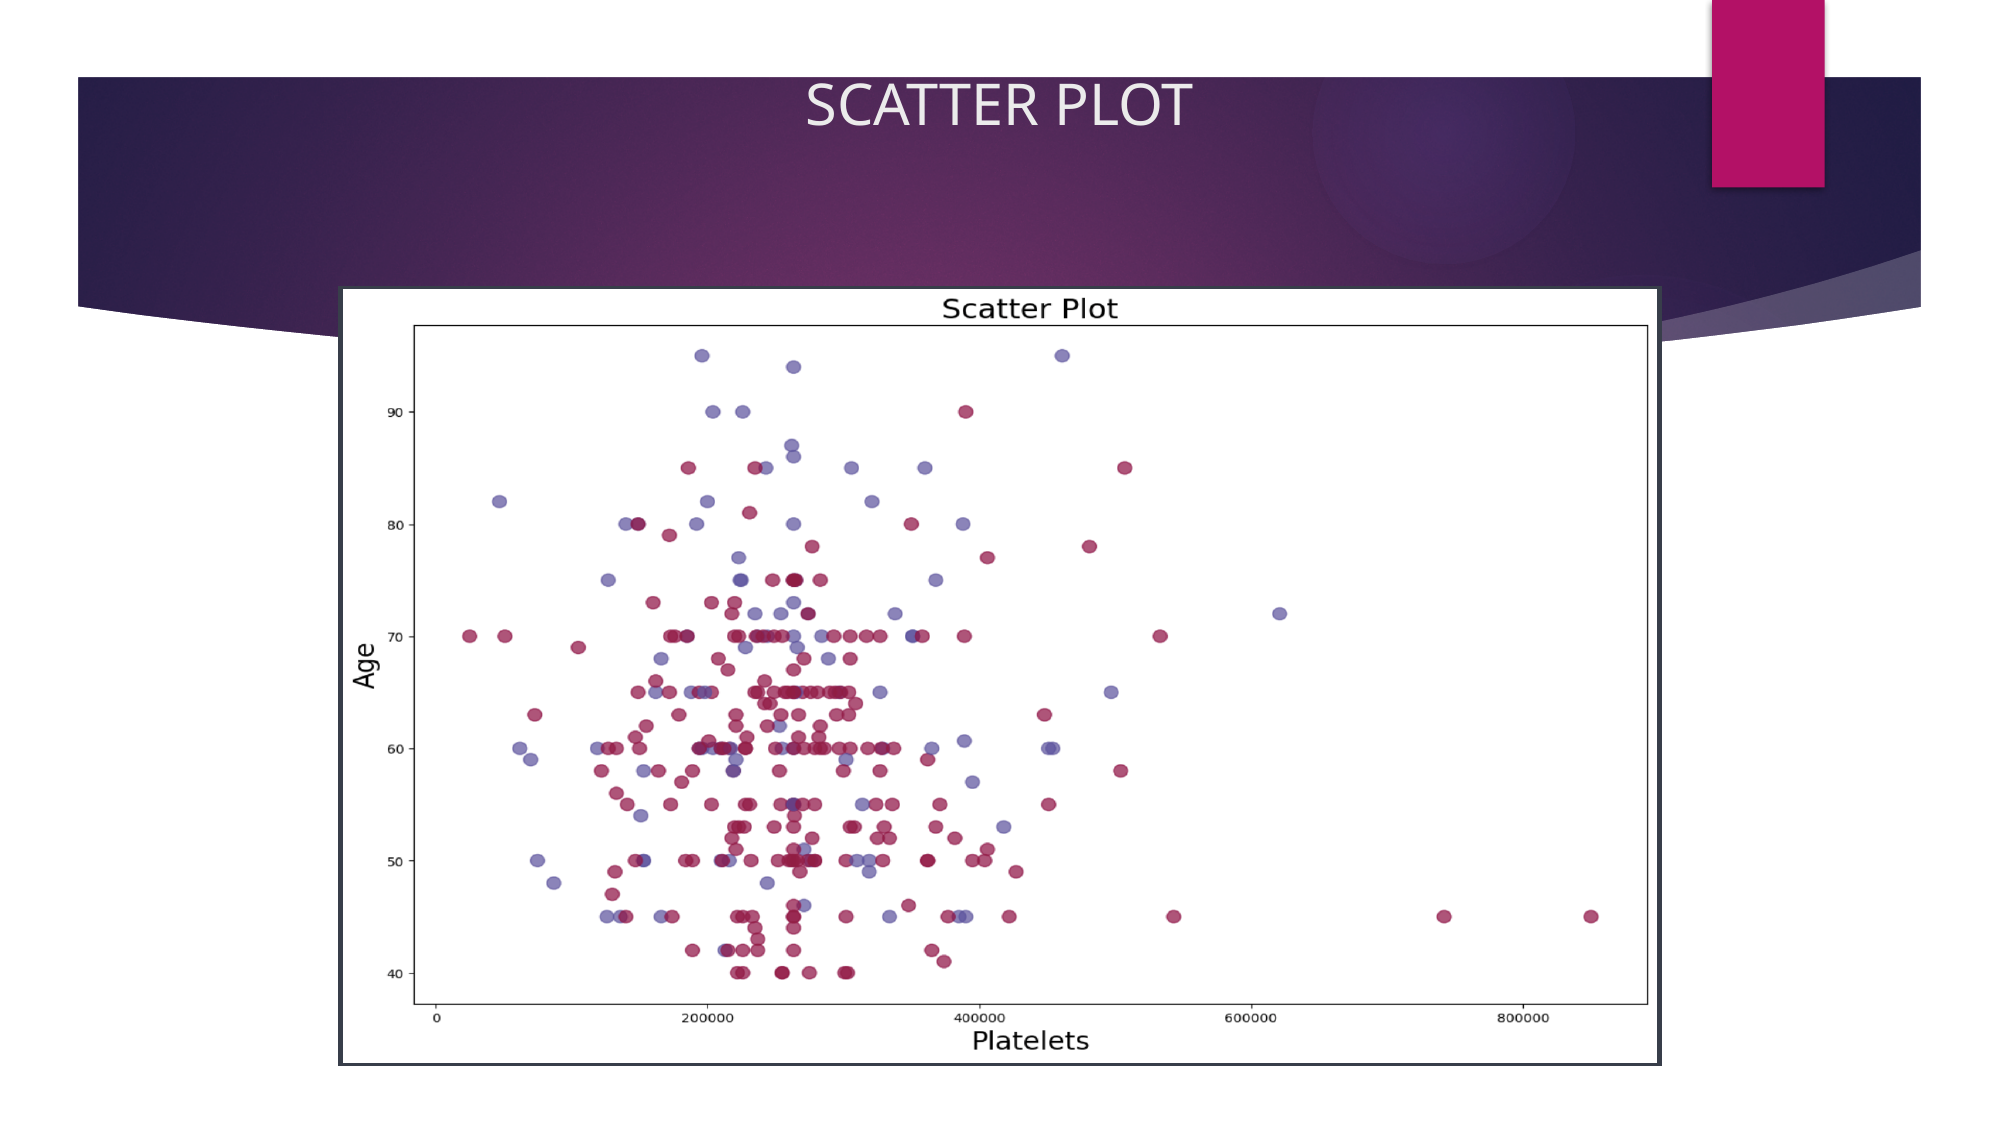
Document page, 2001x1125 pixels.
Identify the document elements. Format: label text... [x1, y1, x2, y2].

title SCATTER PLOT [137, 59, 1863, 145]
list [338, 286, 1662, 1066]
